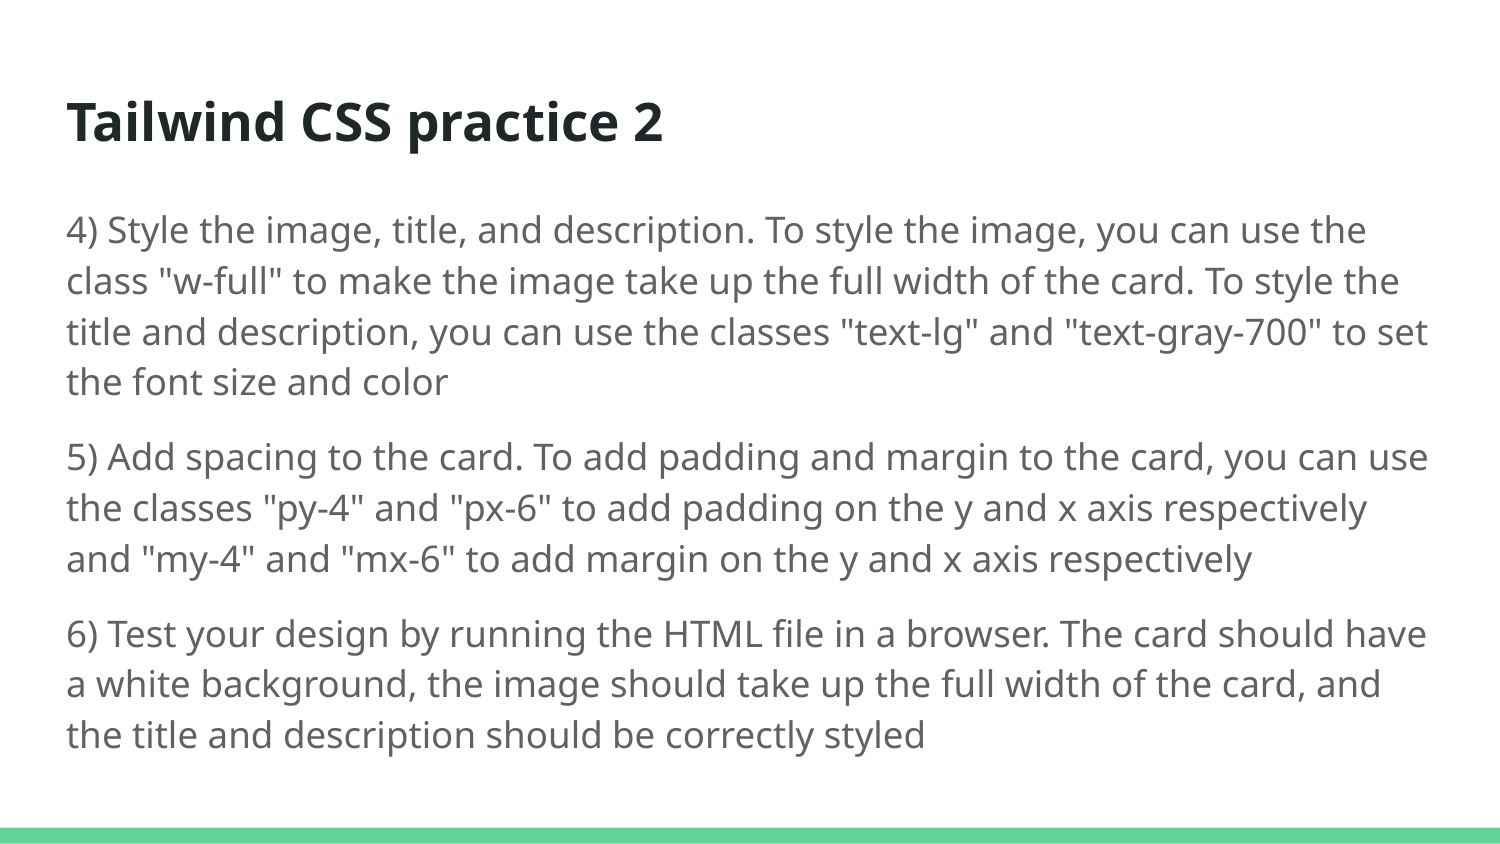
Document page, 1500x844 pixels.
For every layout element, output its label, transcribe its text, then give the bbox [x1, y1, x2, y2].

list 4) Style the image, title, and description. To style the image, you can use the class "w-full" to make the image take up the full width of the card. To style the title and description, you can use the classes "text-lg" and "text-gray-700" to set the font size and color 5) Add spacing to the card. To add padding and margin to the card, you can use the classes "py-4" and "px-6" to add padding on the y and x axis respectively and "my-4" and "mx-6" to add margin on the y and x axis respectively 6) Test your design by running the HTML file in a browser. The card should have a white background, the image should take up the full width of the card, and the title and description should be correctly styled [51, 185, 1449, 816]
title Tailwind CSS practice 2 [51, 72, 1449, 167]
